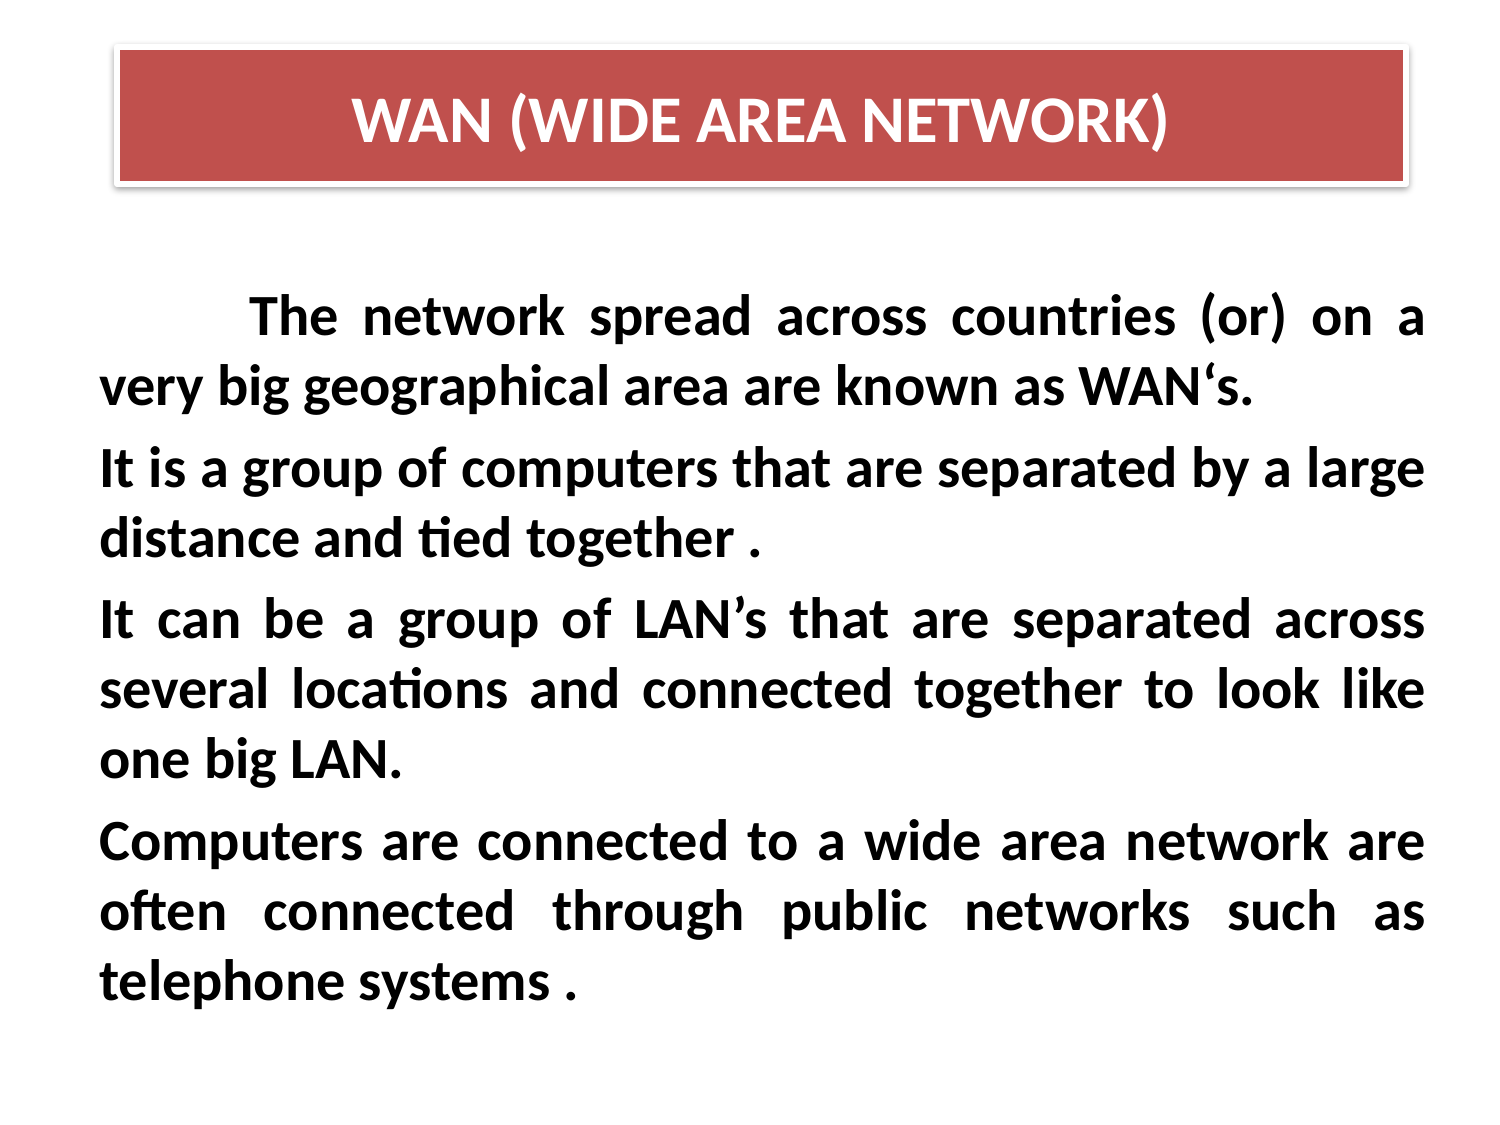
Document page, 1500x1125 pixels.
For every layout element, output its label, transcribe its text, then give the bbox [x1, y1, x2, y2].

list The network spread across countries (or) on a very big geographical area are known as WAN‘s. It is a group of computers that are separated by a large distance and tied together . It can be a group of LAN’s that are separated across several locations and connected together to look like one big LAN. Computers are connected to a wide area network are often connected through public networks such as telephone systems . [46, 269, 1442, 1055]
text_box WAN (WIDE AREA NETWORK) [114, 44, 1409, 187]
